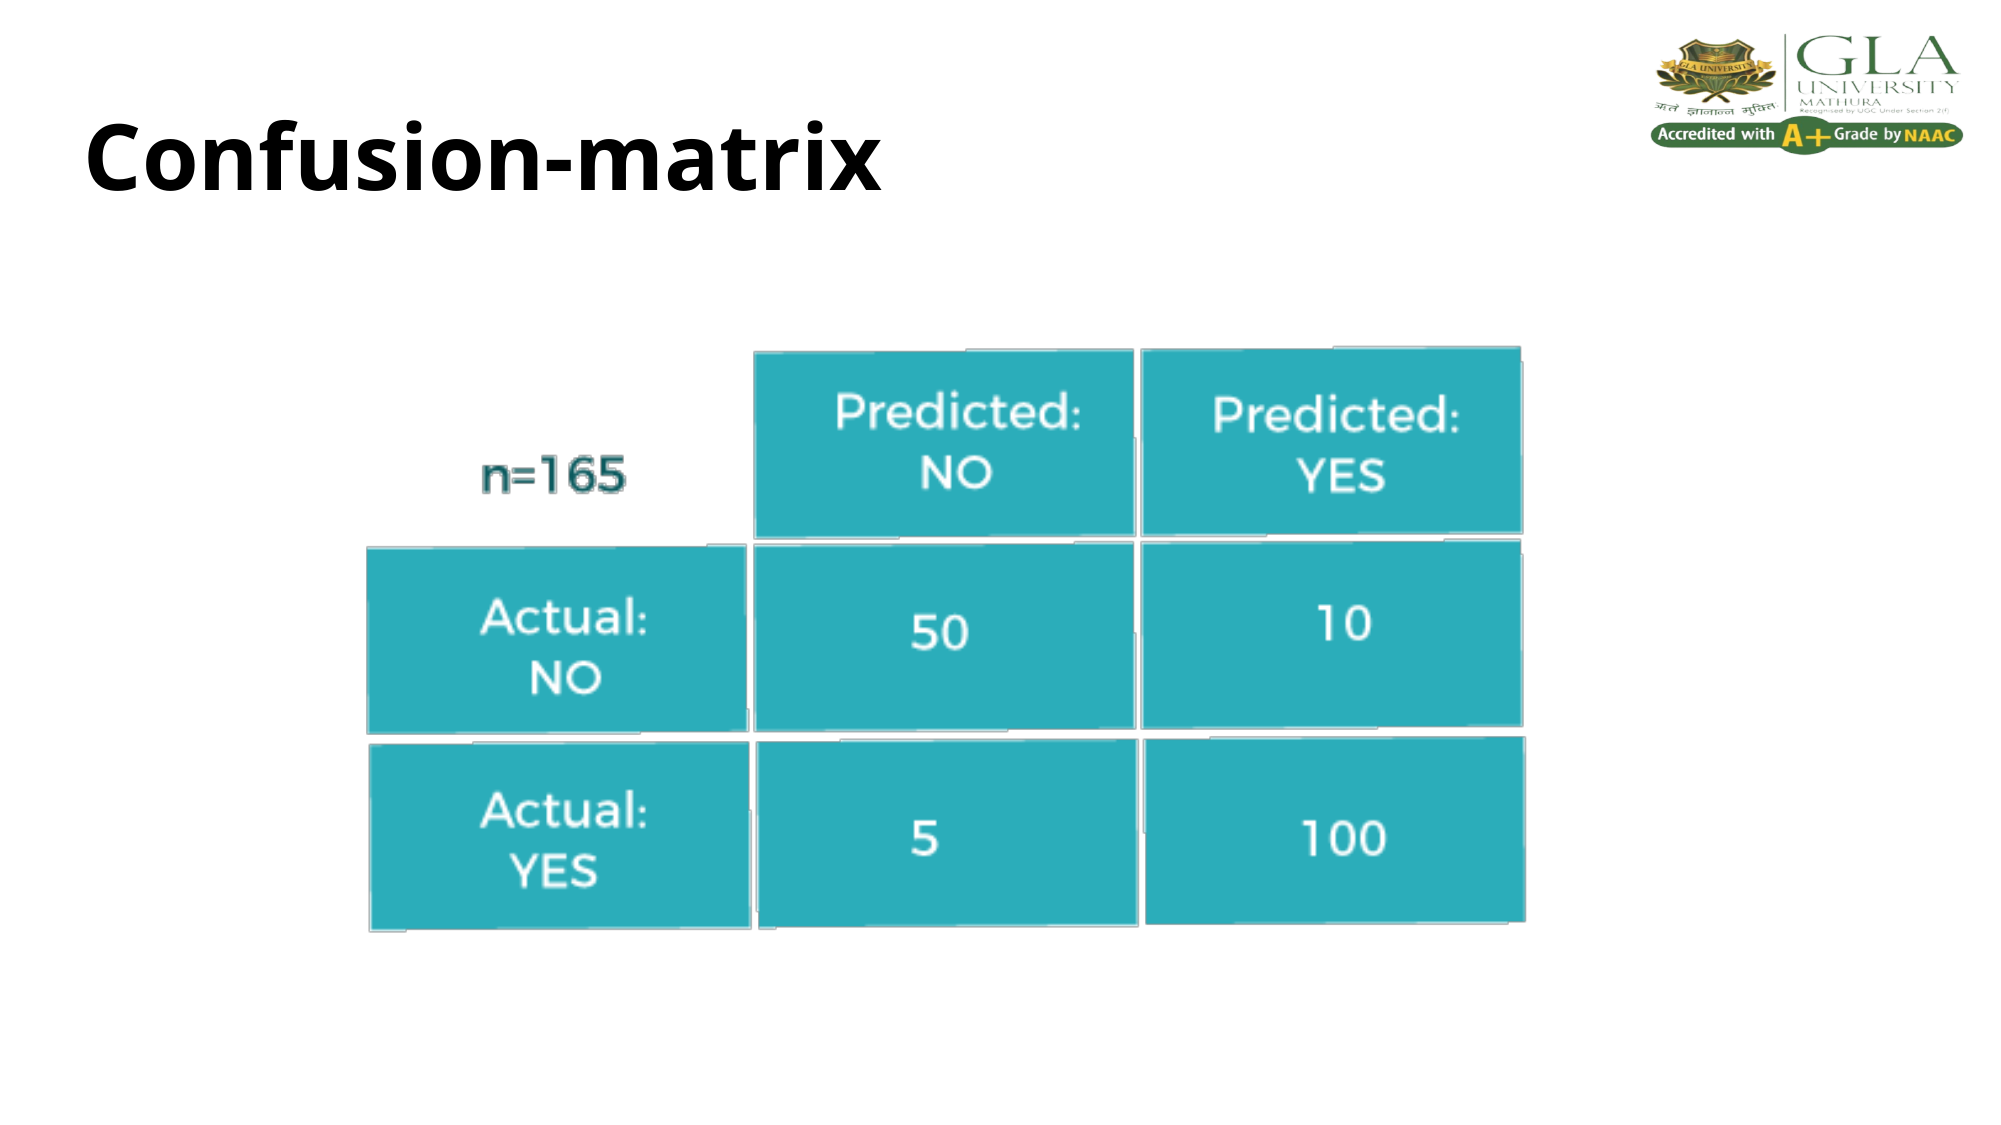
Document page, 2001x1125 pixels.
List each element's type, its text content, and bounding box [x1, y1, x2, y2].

title Confusion-matrix [68, 52, 1599, 270]
picture [1635, 0, 1983, 162]
picture [259, 294, 1615, 958]
